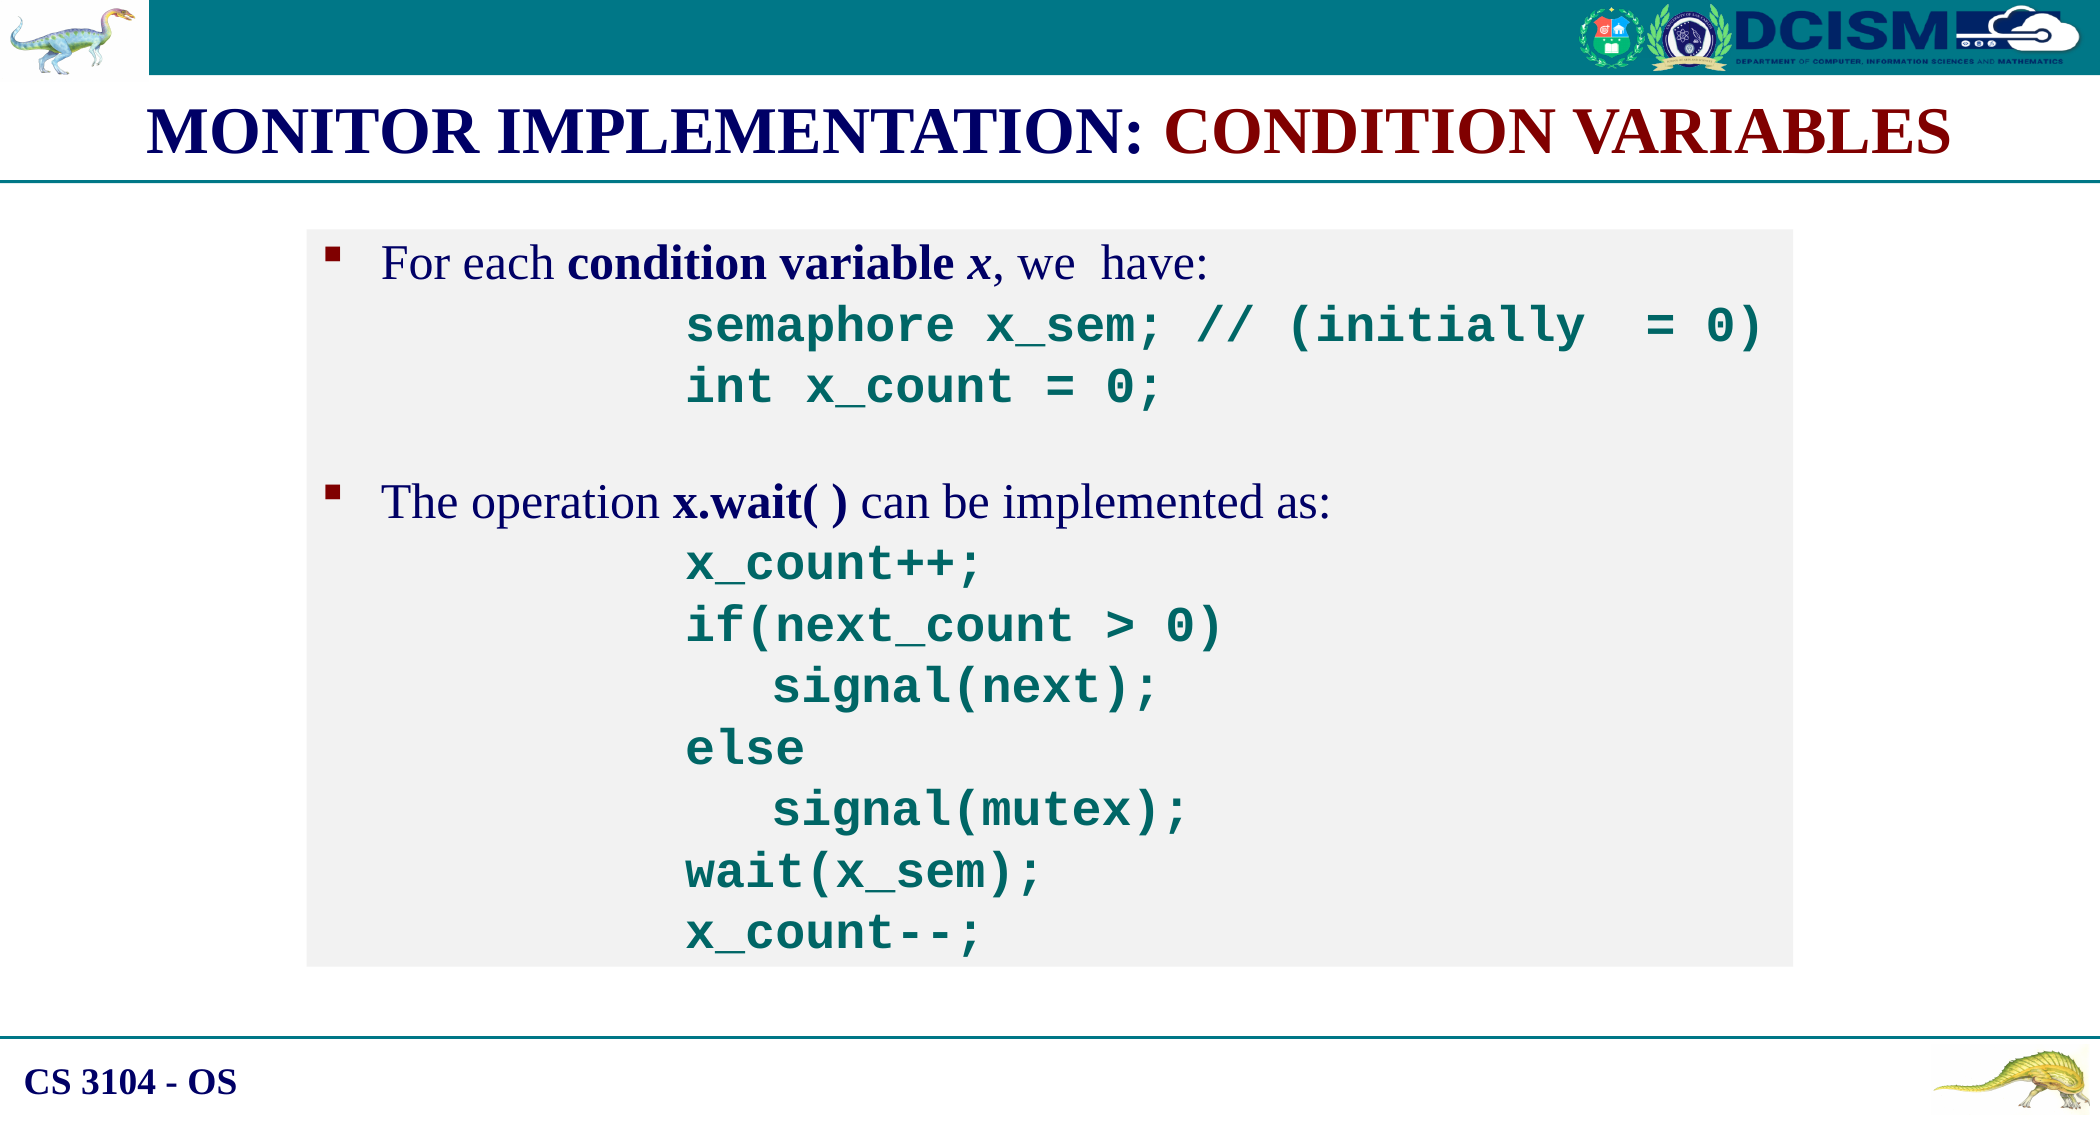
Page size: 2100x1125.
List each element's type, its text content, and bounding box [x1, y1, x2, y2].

text_box For each condition variable x, we have: semaphore x_sem; // (initially = 0) int x_count = 0; The operation x.wait( ) can be implemented as: x_count++; if(next_count > 0) signal(next); else signal(mutex); wait(x_sem); x_count--; [306, 229, 1794, 967]
text_box MONITOR IMPLEMENTATION: CONDITION VARIABLES [16, 79, 2084, 175]
picture [1931, 1044, 2090, 1115]
picture [0, 0, 149, 82]
picture [1572, 0, 2094, 76]
